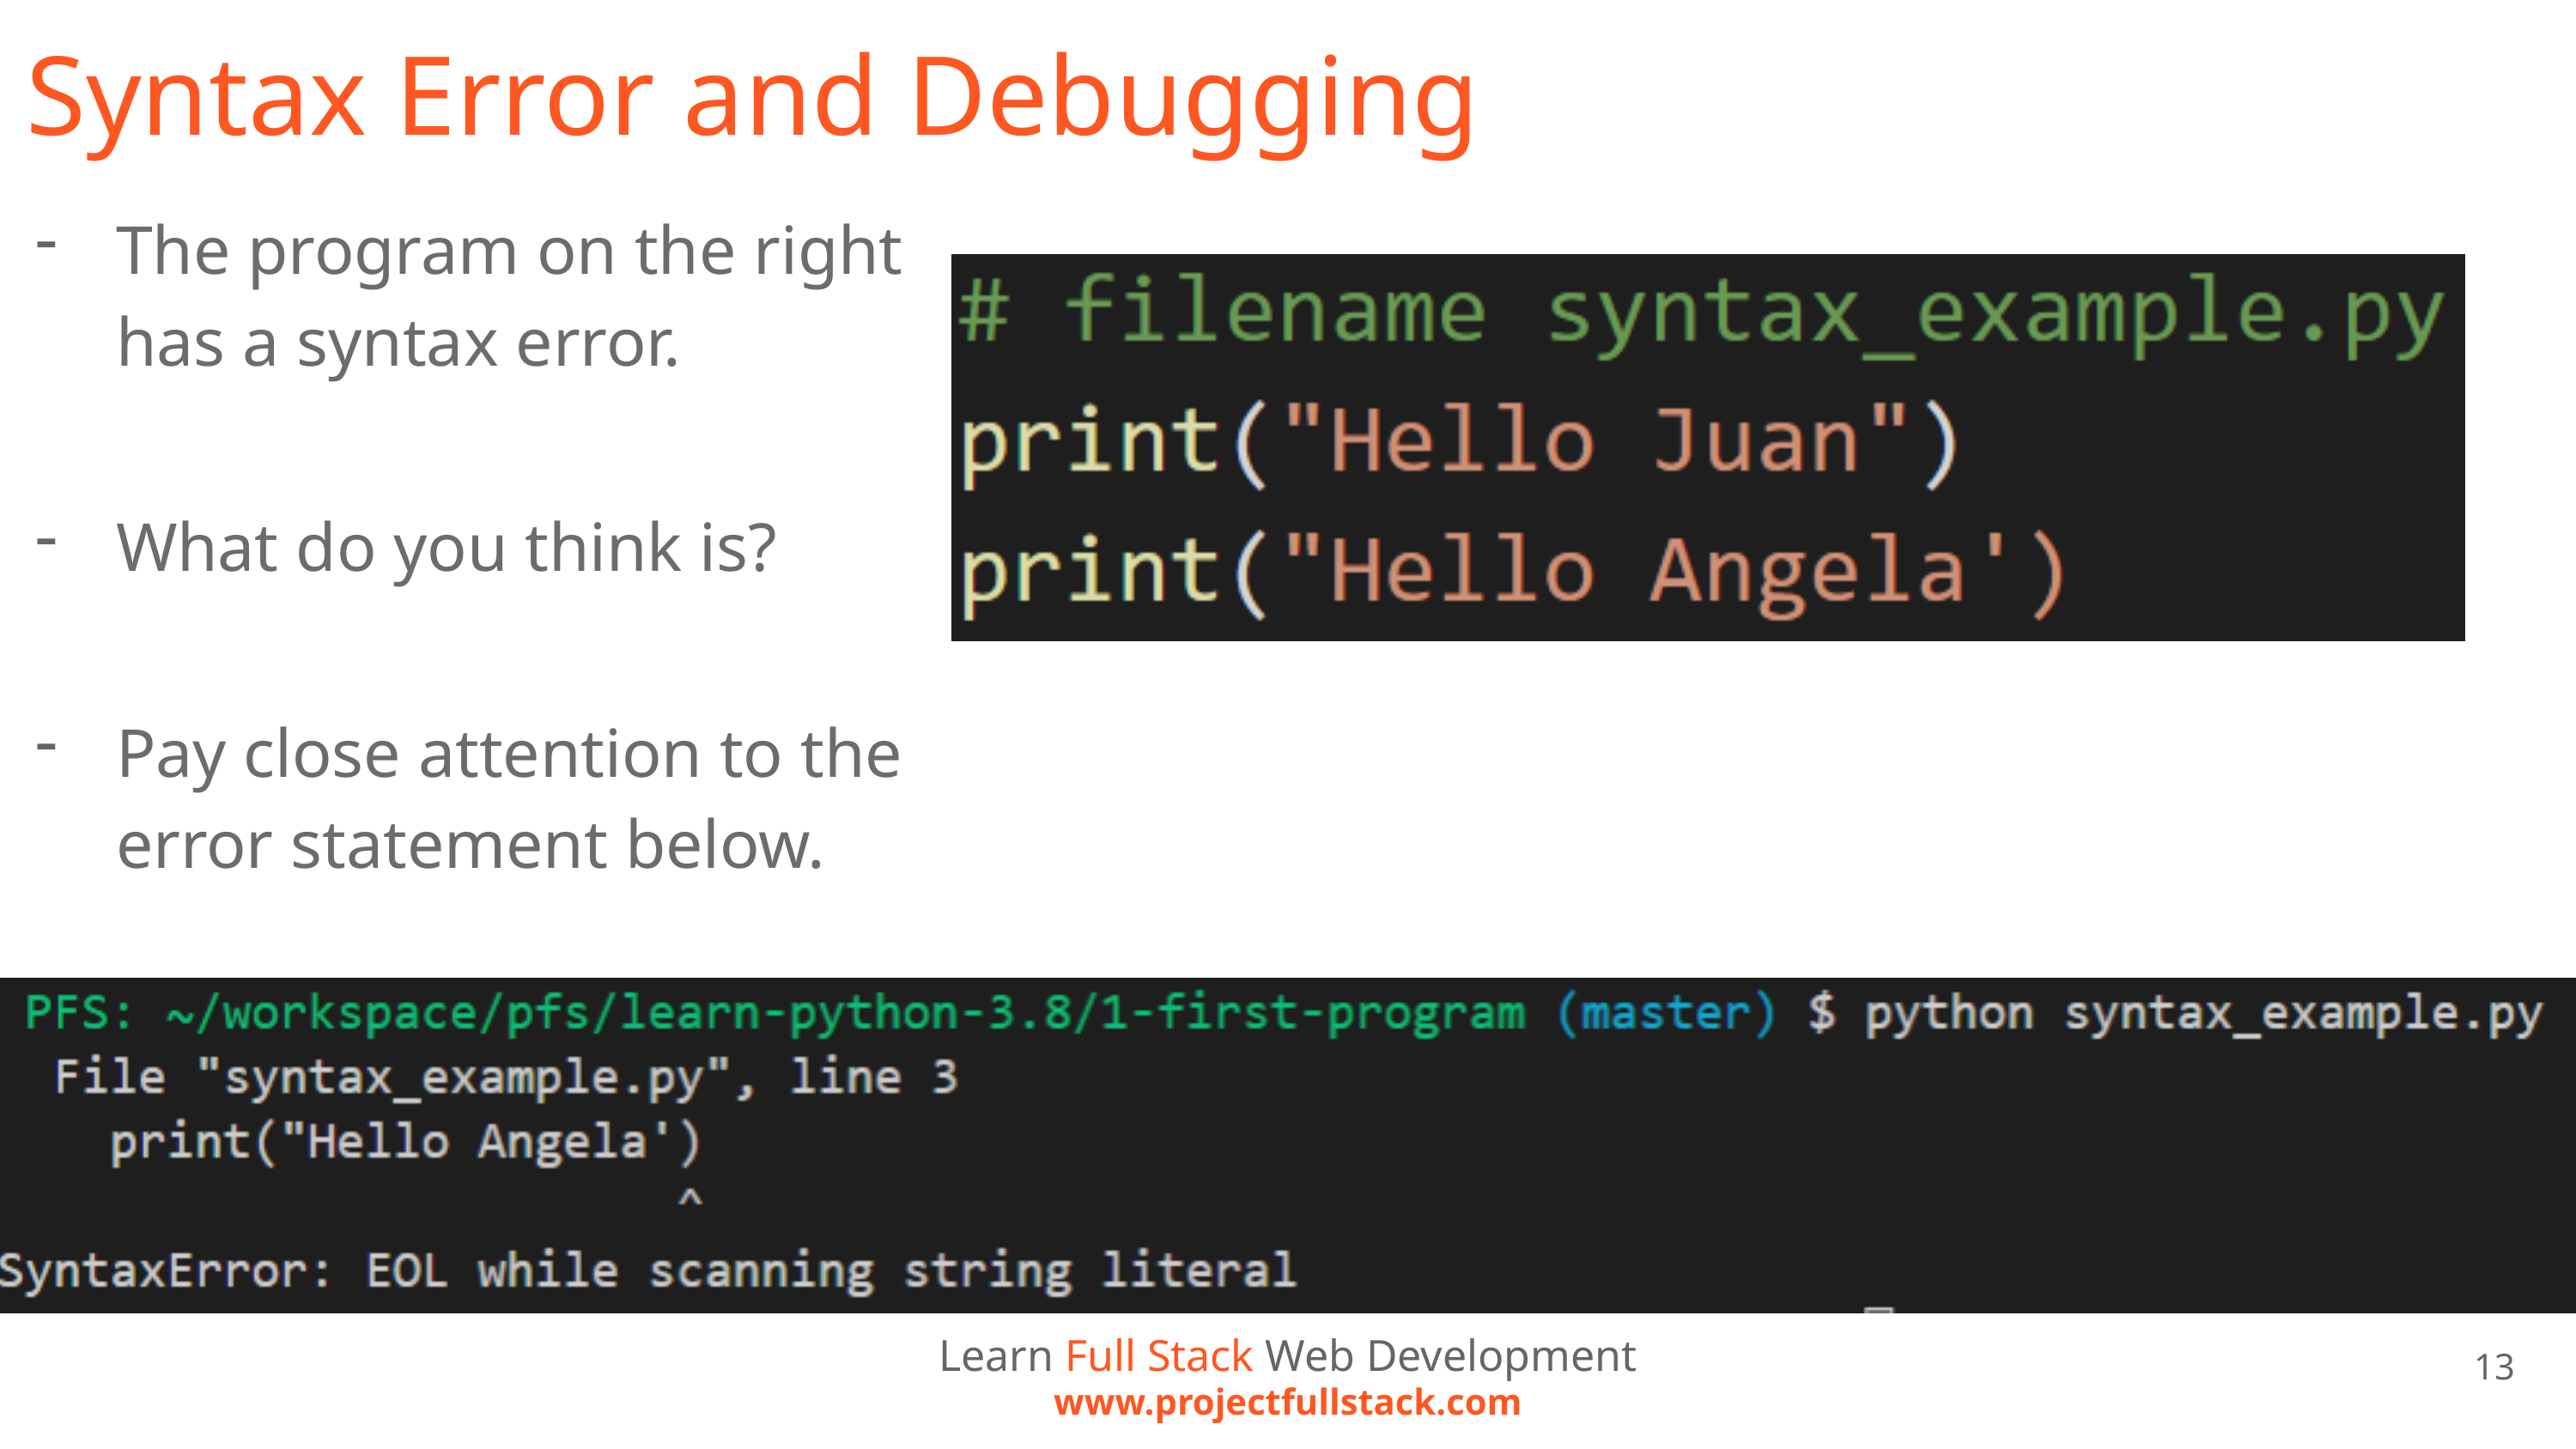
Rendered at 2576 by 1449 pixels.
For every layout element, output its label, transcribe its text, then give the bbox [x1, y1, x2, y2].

list The program on the right has a syntax error. What do you think is? Pay close attention to the error statement below. [9, 170, 952, 976]
title Syntax Error and Debugging [0, 0, 2401, 161]
subtitle Learn Full Stack Web Development www.projectfullstack.com [0, 1323, 2576, 1449]
picture [0, 978, 2576, 1314]
picture [951, 254, 2465, 641]
